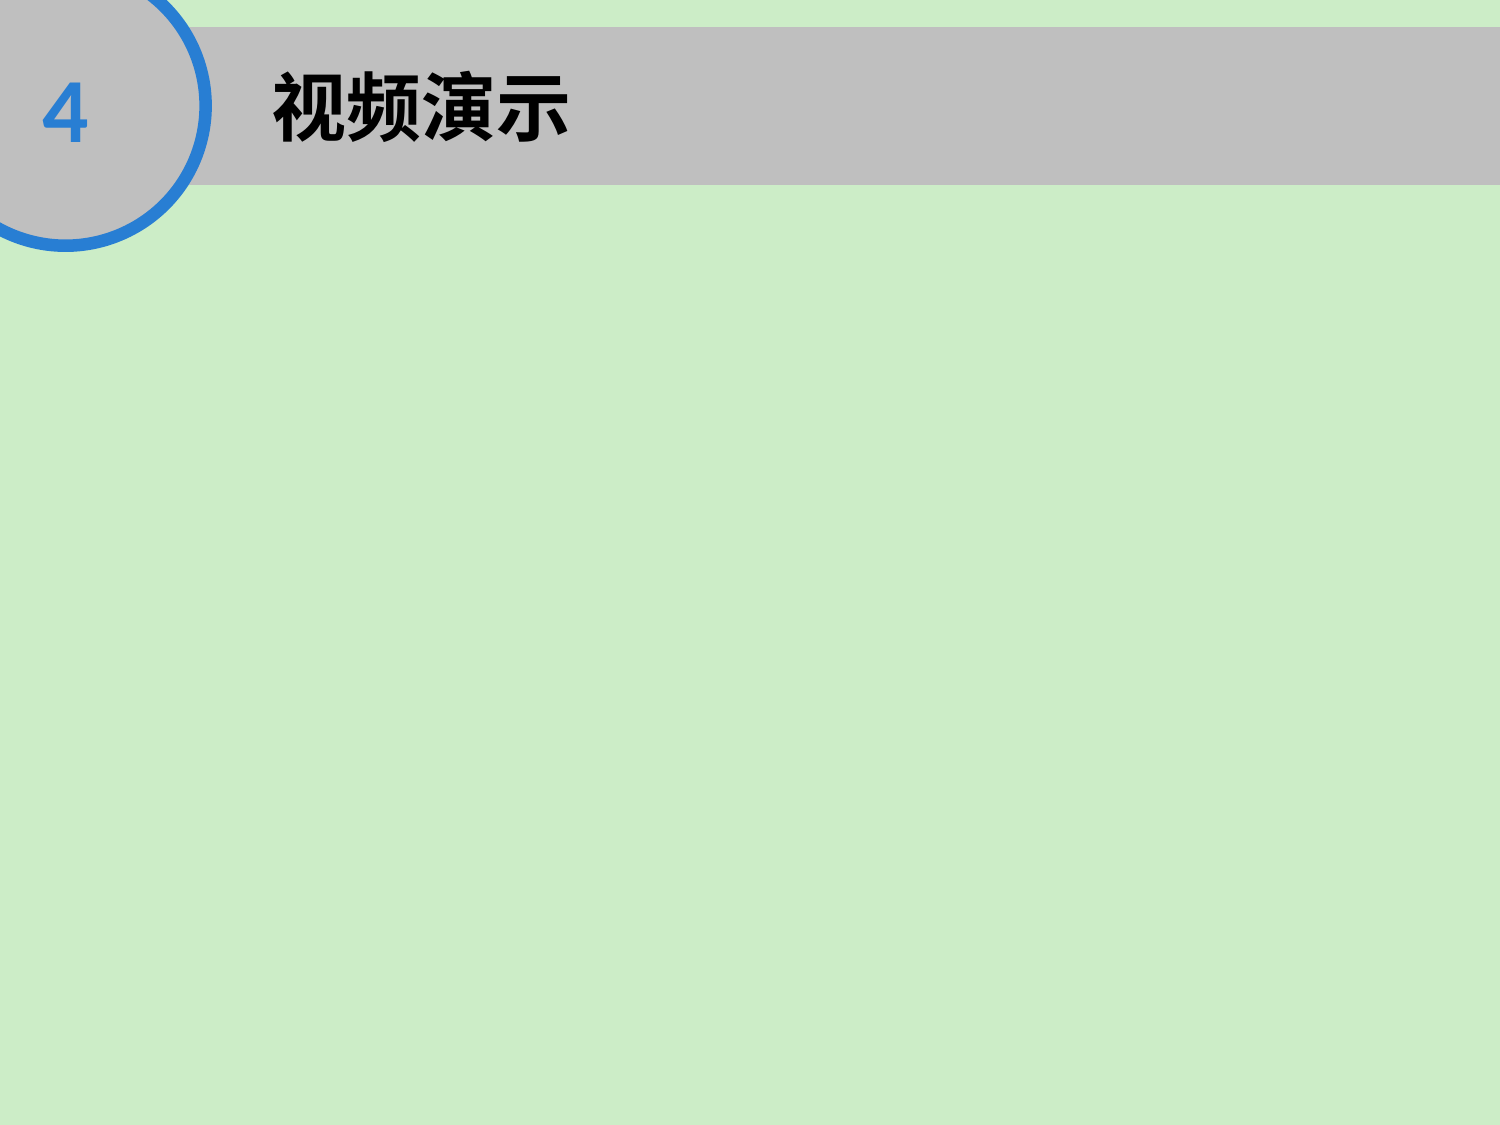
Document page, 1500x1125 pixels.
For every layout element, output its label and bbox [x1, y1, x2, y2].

text_box [0, 0, 1500, 246]
